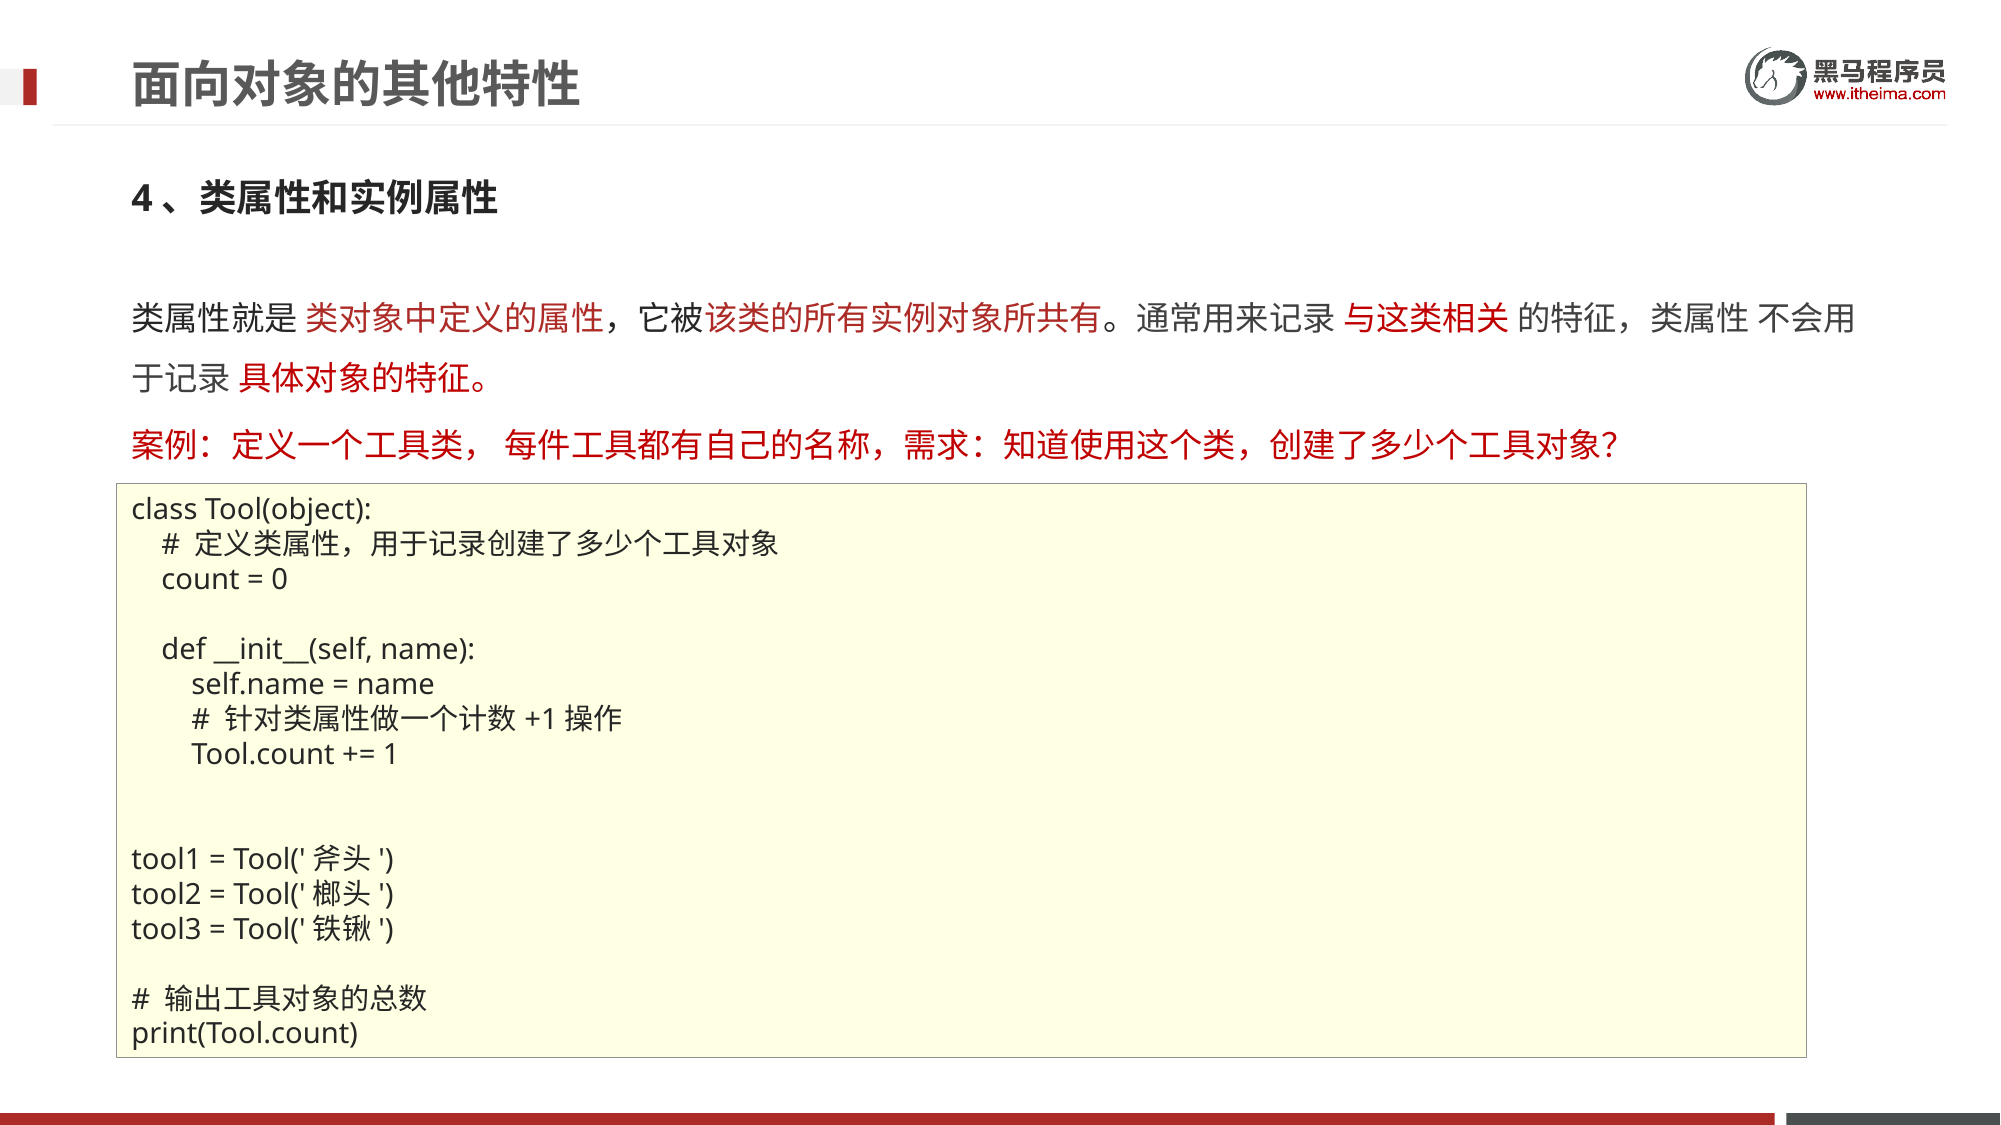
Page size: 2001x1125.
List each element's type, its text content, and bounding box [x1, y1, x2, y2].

list 类属性就是 类对象中定义的属性，它被该类的所有实例对象所共有。通常用来记录 与这类相关 的特征，类属性 不会用于记录 具体对象的特征。 案例：定义一个工具类， 每件工具都有自己的名称，需求：知道使用这个类，创建了多少个工具对象？ [116, 270, 1880, 963]
list 4、类属性和实例属性 [116, 154, 1880, 239]
text_box class Tool(object): # 定义类属性，用于记录创建了多少个工具对象 count = 0 def __init__(self, name): self.name = name # 针对类属性做一个计数+1操作 Tool.count += 1 tool1 = Tool('斧头') tool2 = Tool('榔头') tool3 = Tool('铁锹') # 输出工具对象的总数 print(Tool.count) [116, 483, 1807, 1058]
picture [1744, 46, 1946, 106]
title 面向对象的其他特性 [116, 40, 1556, 125]
